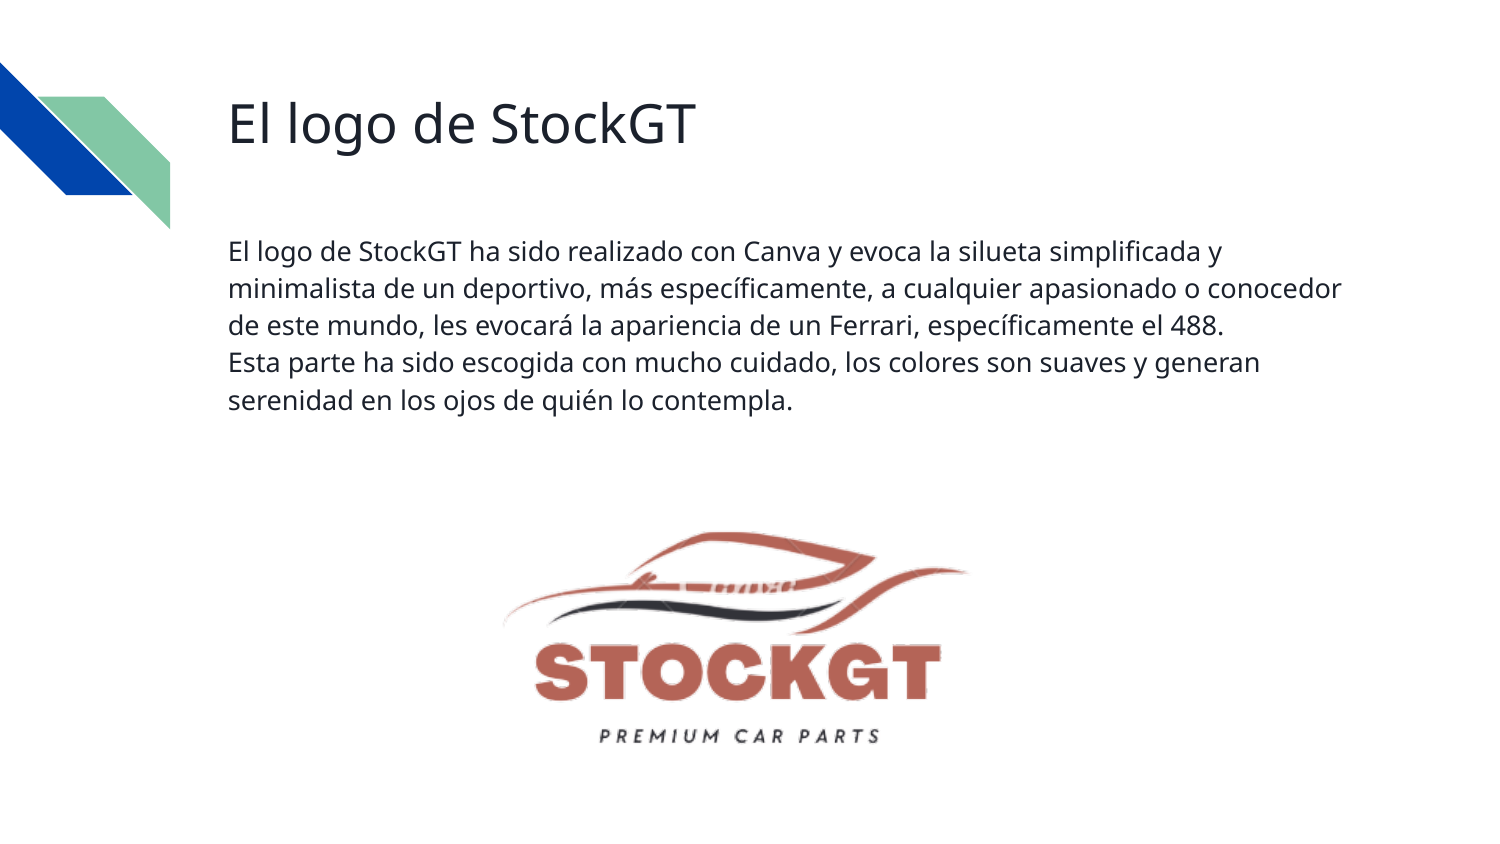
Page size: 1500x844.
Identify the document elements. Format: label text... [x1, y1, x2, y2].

picture [347, 271, 1129, 844]
title El logo de StockGT [212, 64, 1368, 214]
list El logo de StockGT ha sido realizado con Canva y evoca la silueta simplificada y minimalista de un deportivo, más específicamente, a cualquier apasionado o conocedor de este mundo, les evocará la apariencia de un Ferrari, específicamente el 488. Esta parte ha sido escogida con mucho cuidado, los colores son suaves y generan serenidad en los ojos de quién lo contempla. [212, 214, 1368, 735]
